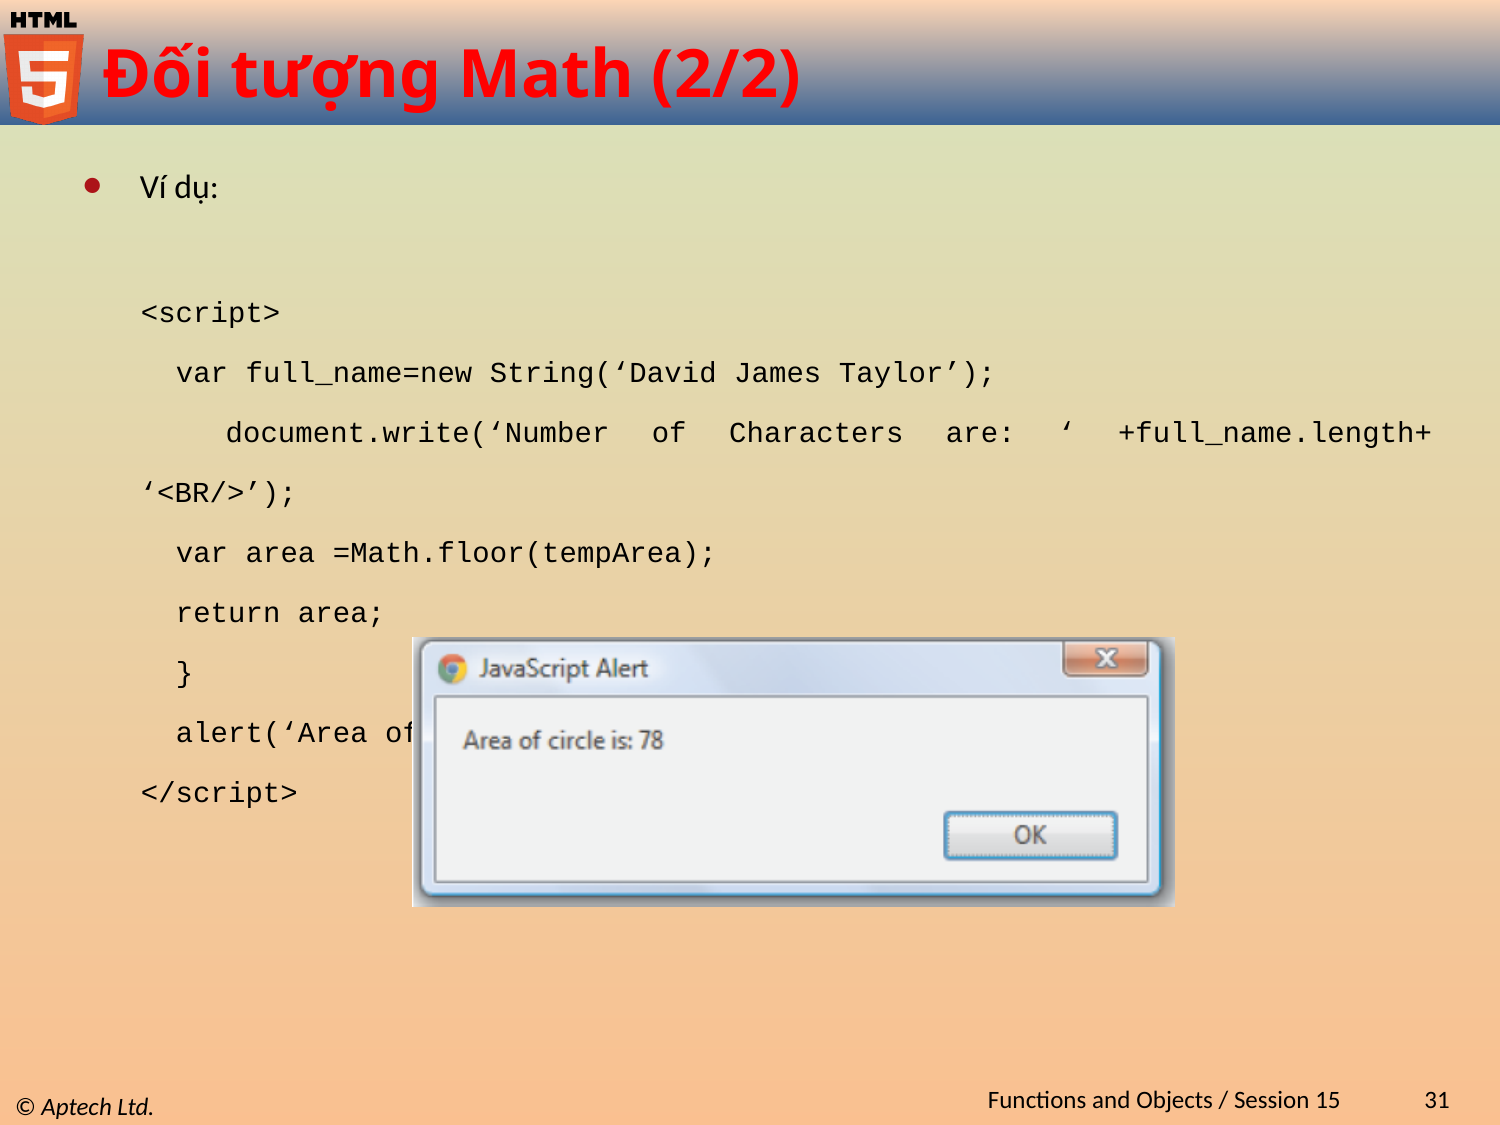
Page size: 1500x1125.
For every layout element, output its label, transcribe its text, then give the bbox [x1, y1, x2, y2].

picture [0, 12, 100, 125]
picture [412, 637, 1176, 907]
title Đối tượng Math (2/2) [87, 37, 1338, 106]
slide_number 31 [1363, 1084, 1465, 1113]
footer Functions and Objects / Session 15 [375, 1084, 1363, 1113]
text_box Ví dụ: <script> var full_name=new String(‘David James Taylor’); document.write(‘Number of Characters are: ‘ +full_name.length+ ‘<BR/>’); var area =Math.floor(tempArea); return area; } alert(‘Area of circle is: ‘ +area_circle(5)); </script> [50, 149, 1450, 835]
